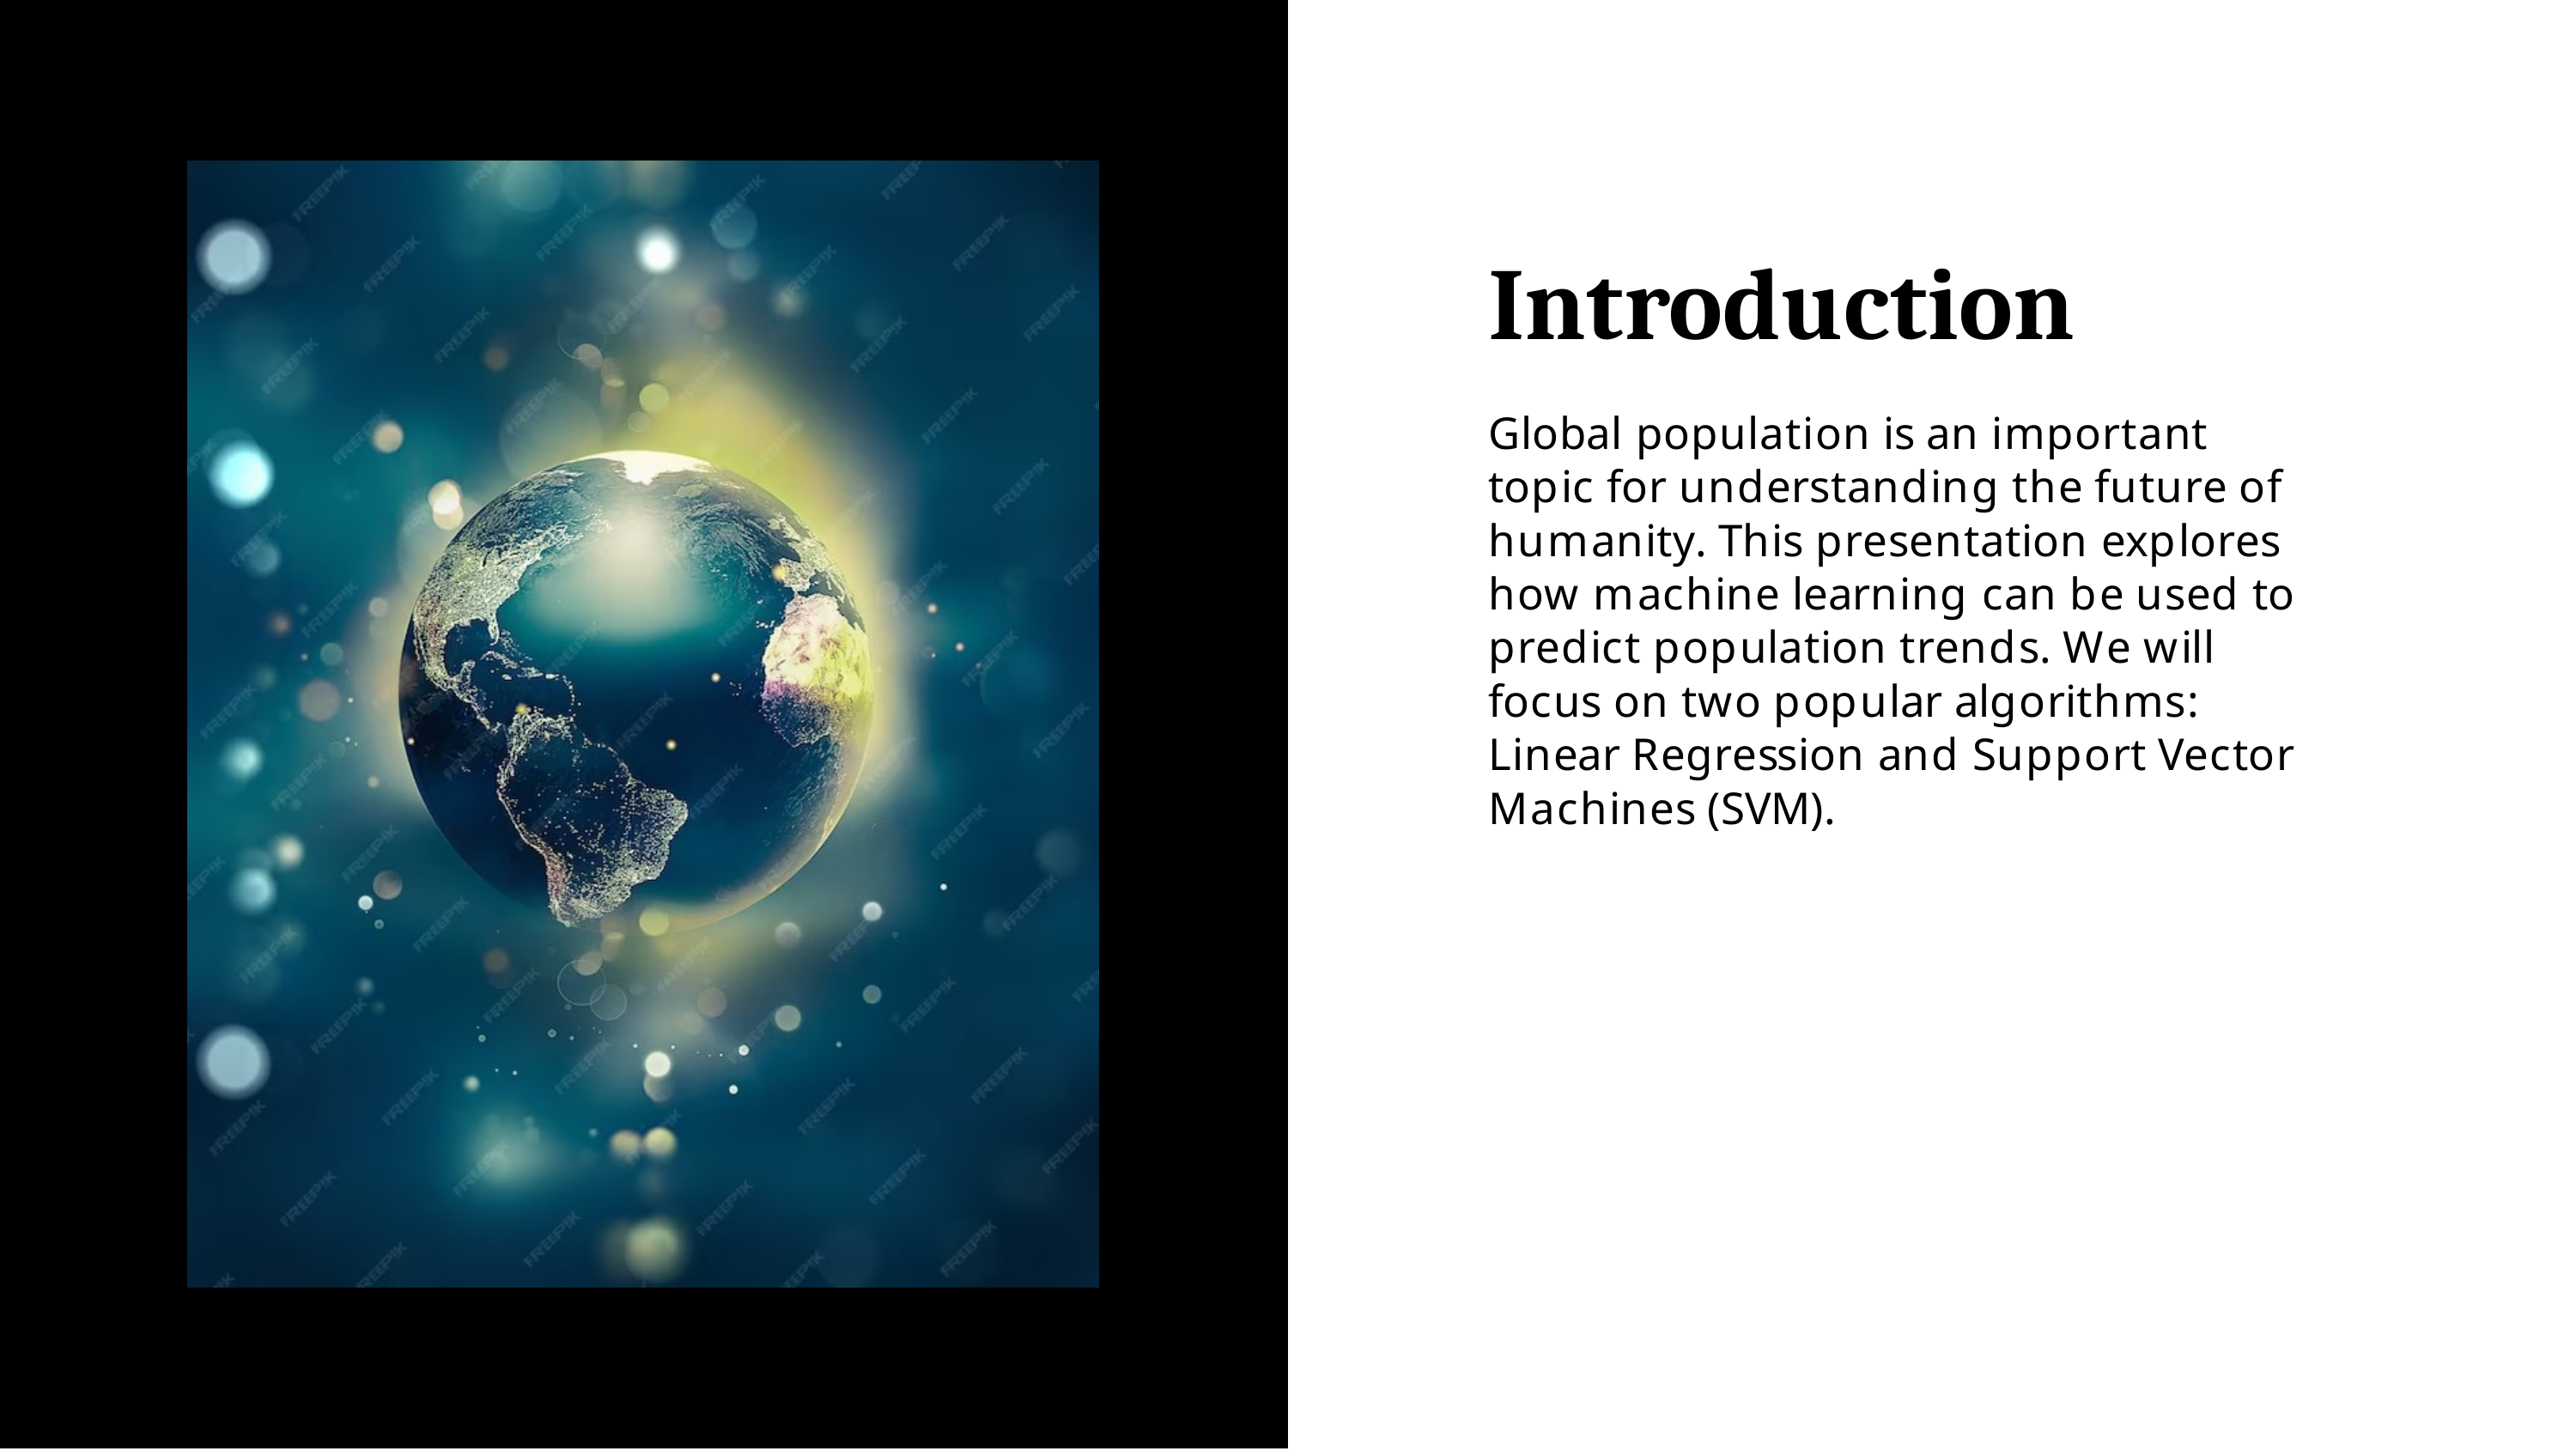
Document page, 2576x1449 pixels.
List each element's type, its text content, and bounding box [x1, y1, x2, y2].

title Introduction [1486, 235, 2093, 403]
text_box Global population is an important topic for understanding the future of humanity. This presentation explores how machine learning can be used to predict population trends. We will focus on two popular algorithms: Linear Regression and Support Vector Machines (SVM). [1486, 403, 2331, 834]
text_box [0, 0, 1289, 1449]
